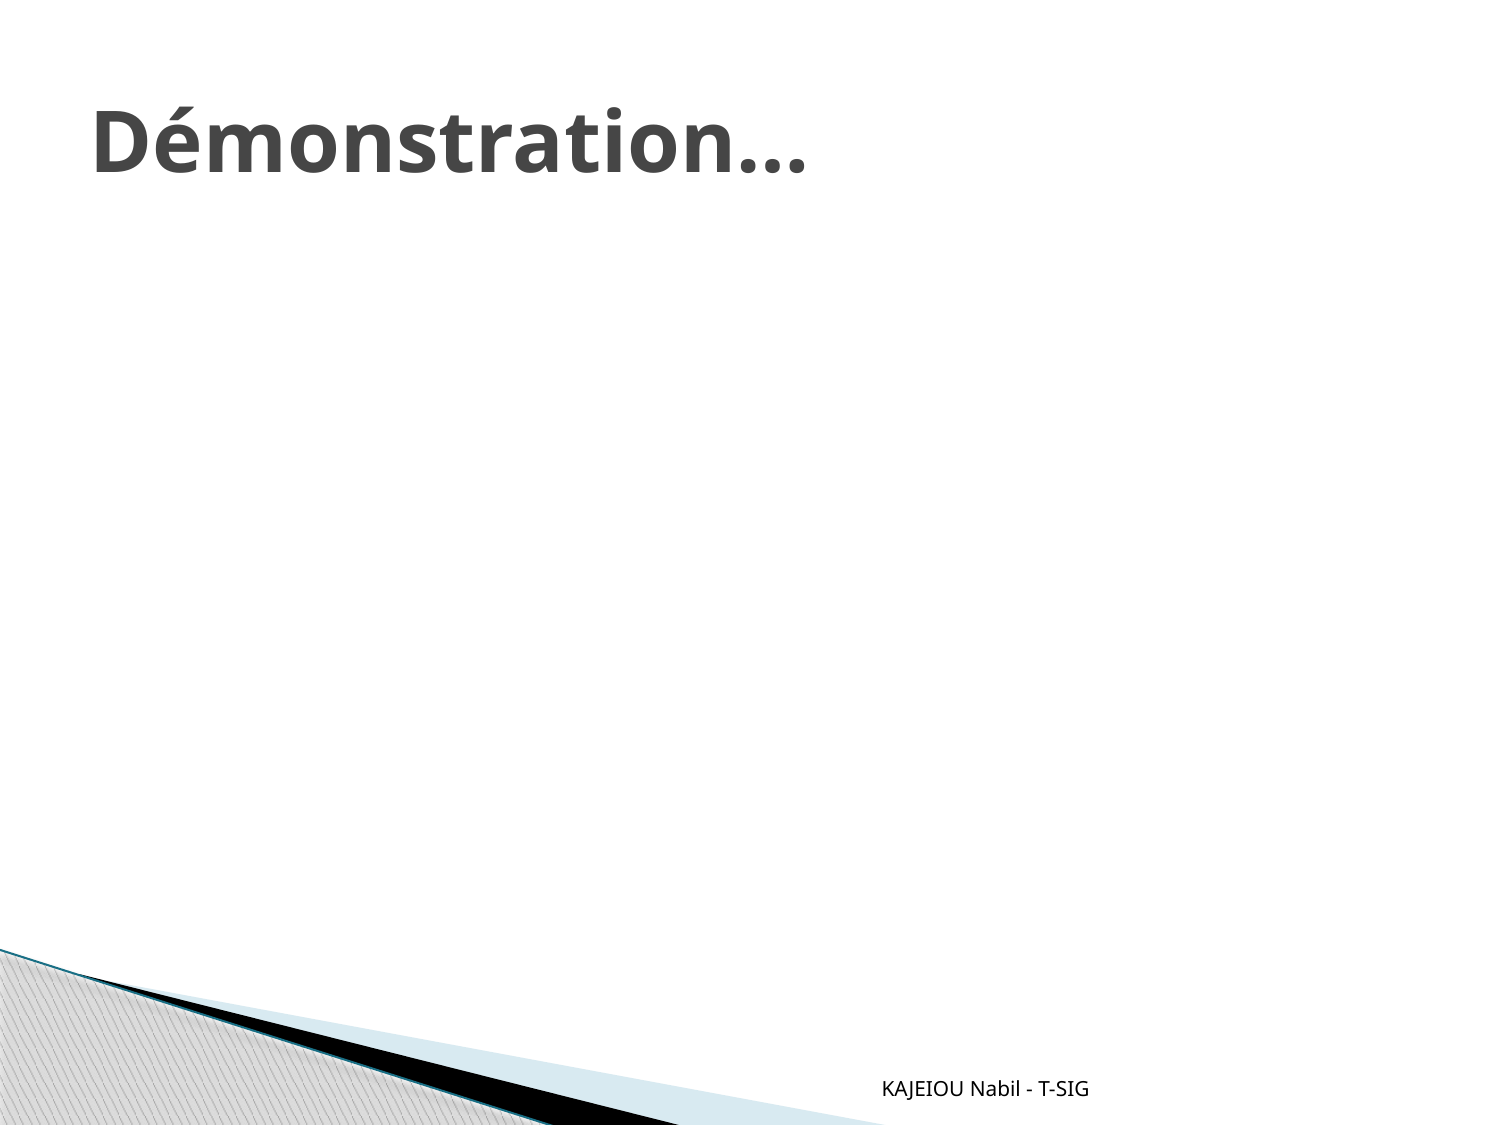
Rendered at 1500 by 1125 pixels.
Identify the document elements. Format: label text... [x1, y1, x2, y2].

title Démonstration… [75, 45, 1425, 233]
footer KAJEIOU Nabil - T-SIG [718, 1051, 1105, 1112]
